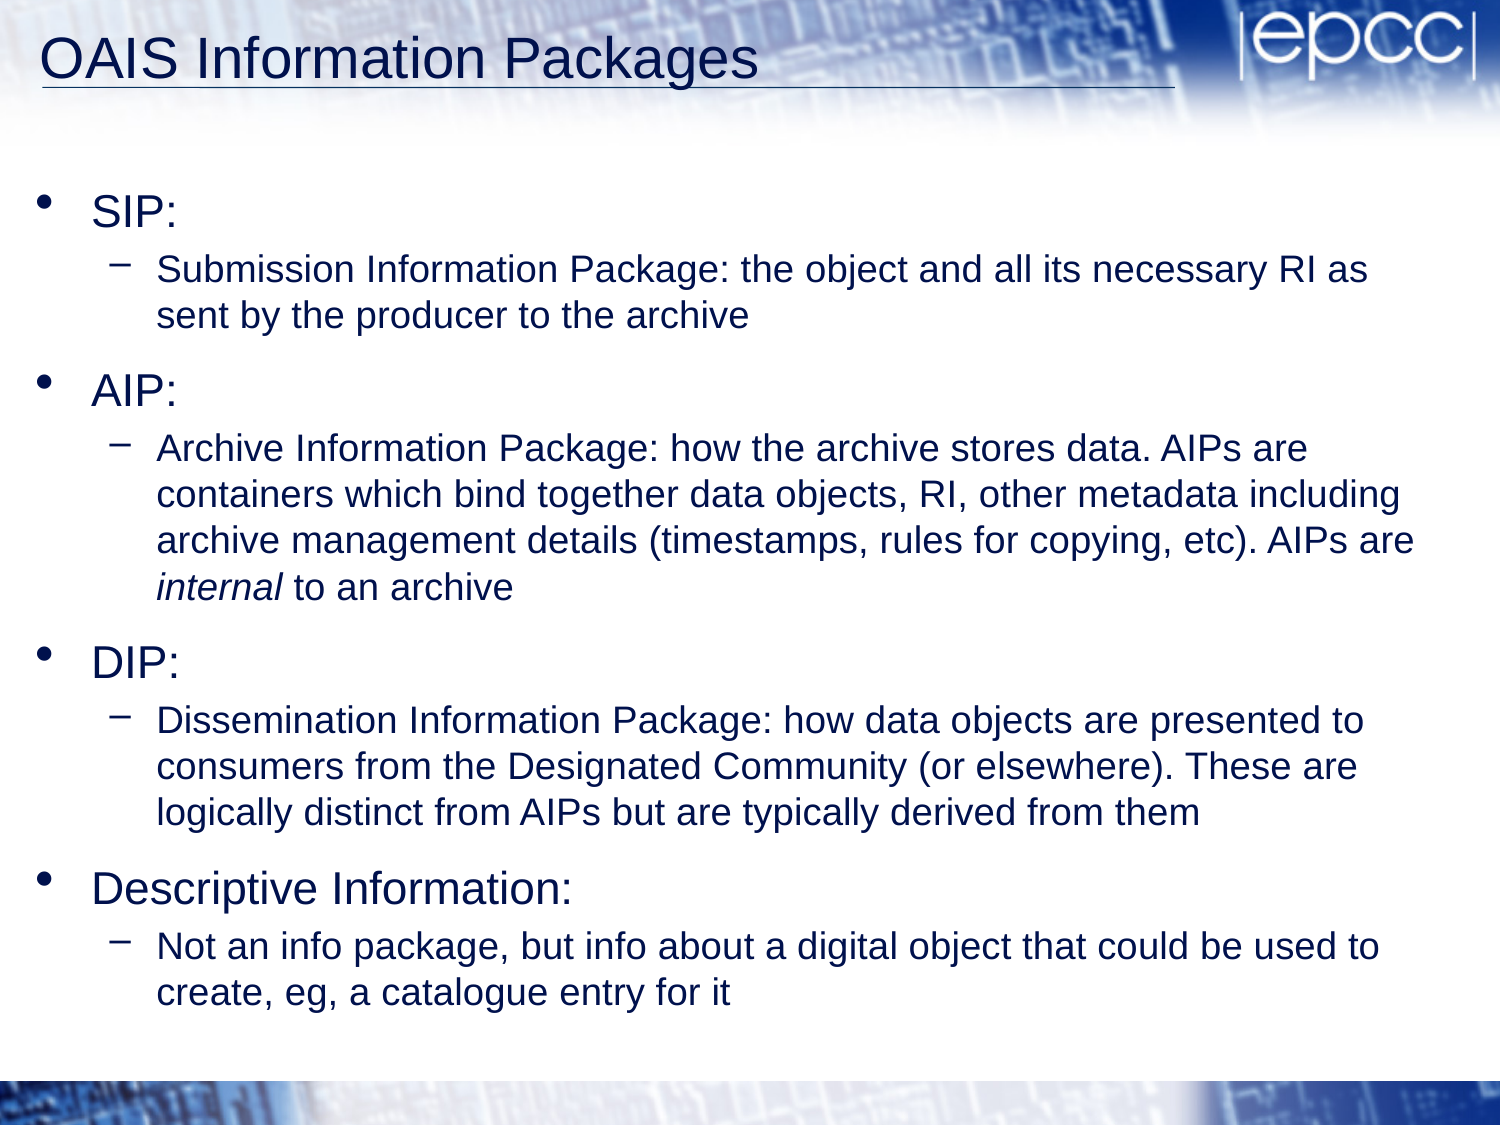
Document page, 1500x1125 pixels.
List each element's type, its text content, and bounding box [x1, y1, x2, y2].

picture [0, 0, 1500, 146]
title OAIS Information Packages [24, 12, 1175, 98]
list SIP: Submission Information Package: the object and all its necessary RI as sent by the producer to the archive AIP: Archive Information Package: how the archive stores data. AIPs are containers which bind together data objects, RI, other metadata including archive management details (timestamps, rules for copying, etc). AIPs are internal to an archive DIP: Dissemination Information Package: how data objects are presented to consumers from the Designated Community (or elsewhere). These are logically distinct from AIPs but are typically derived from them Descriptive Information: Not an info package, but info about a digital object that could be used to create, eg, a catalogue entry for it [20, 162, 1463, 1025]
picture [0, 1081, 1500, 1125]
